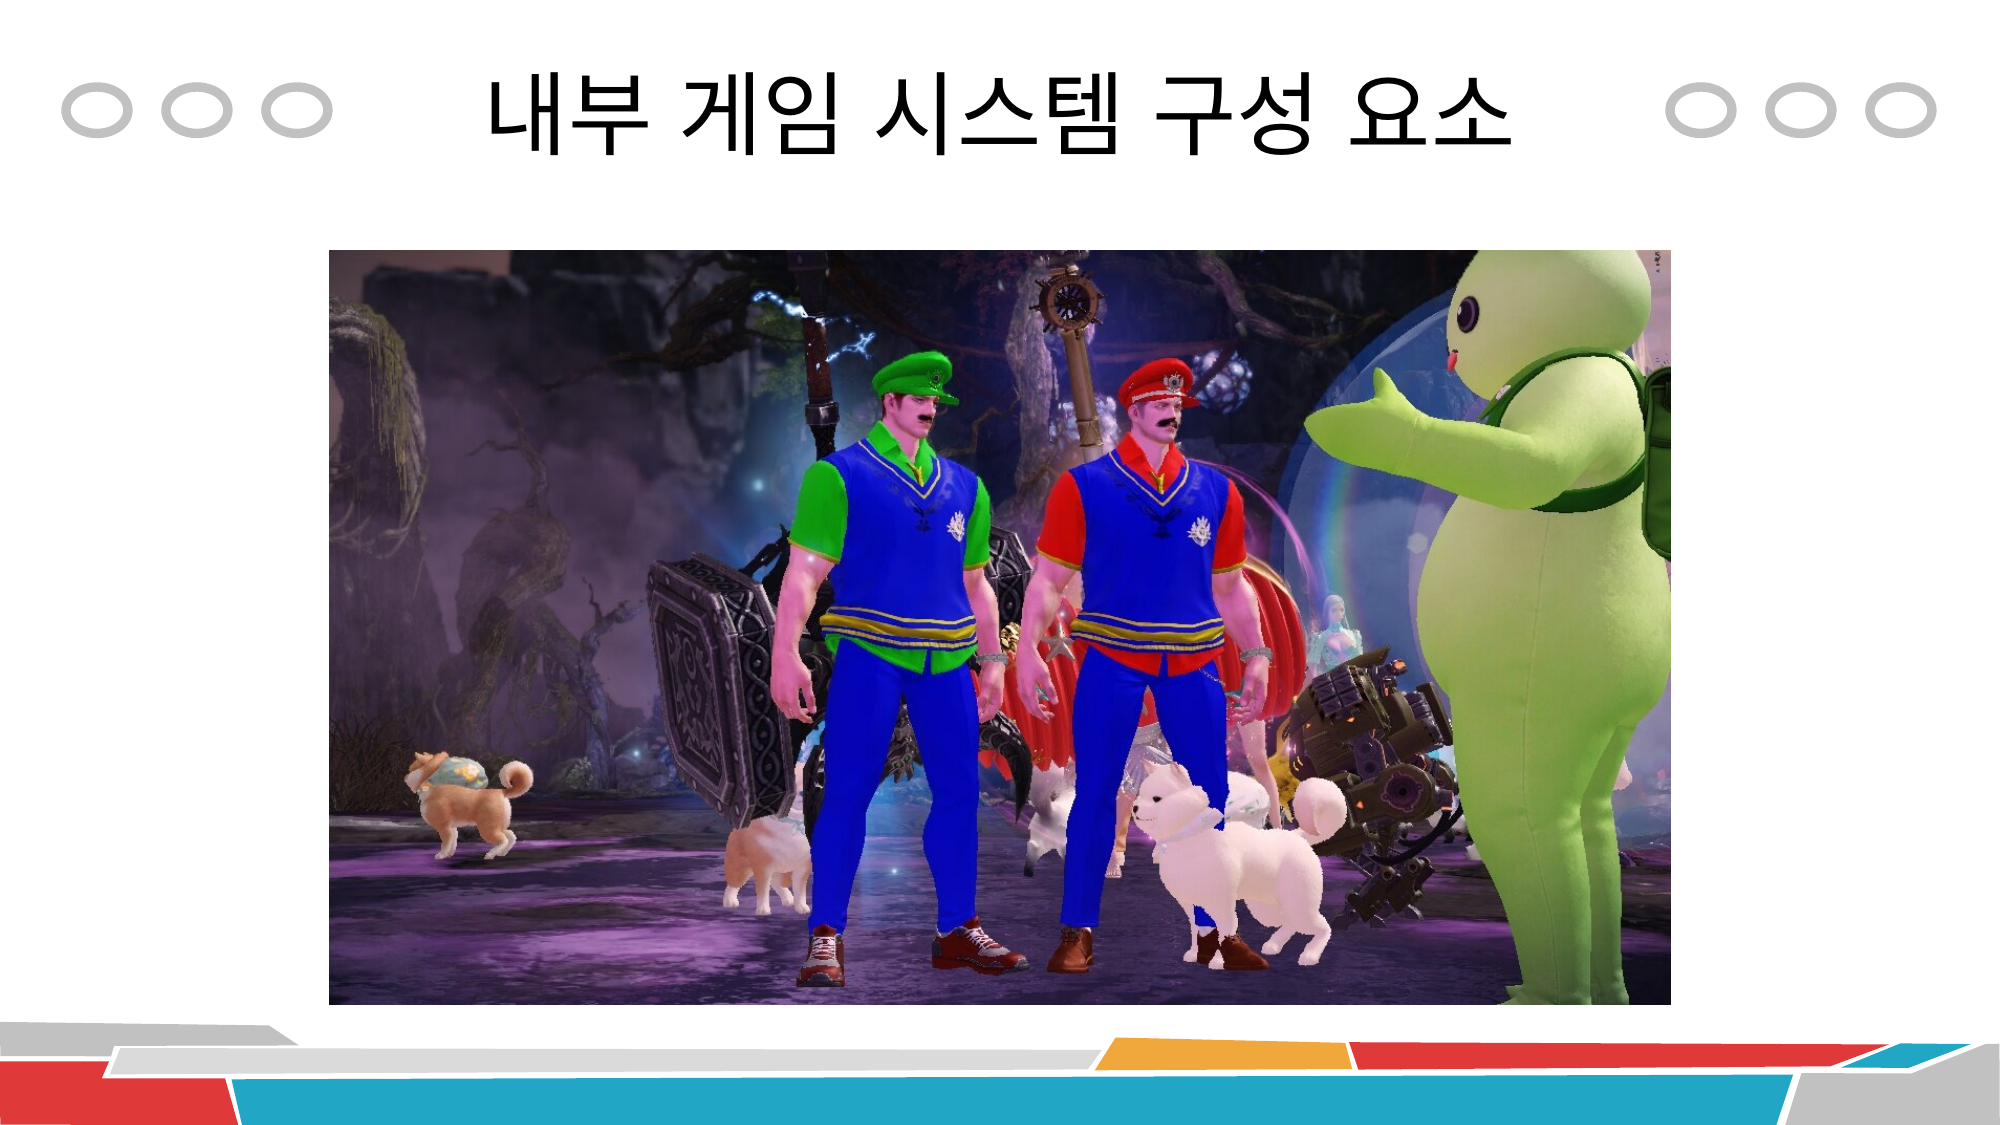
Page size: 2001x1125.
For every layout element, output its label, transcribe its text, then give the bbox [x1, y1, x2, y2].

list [329, 250, 1671, 1006]
title 내부 게임 시스템 구성 요소 [350, 18, 1650, 206]
